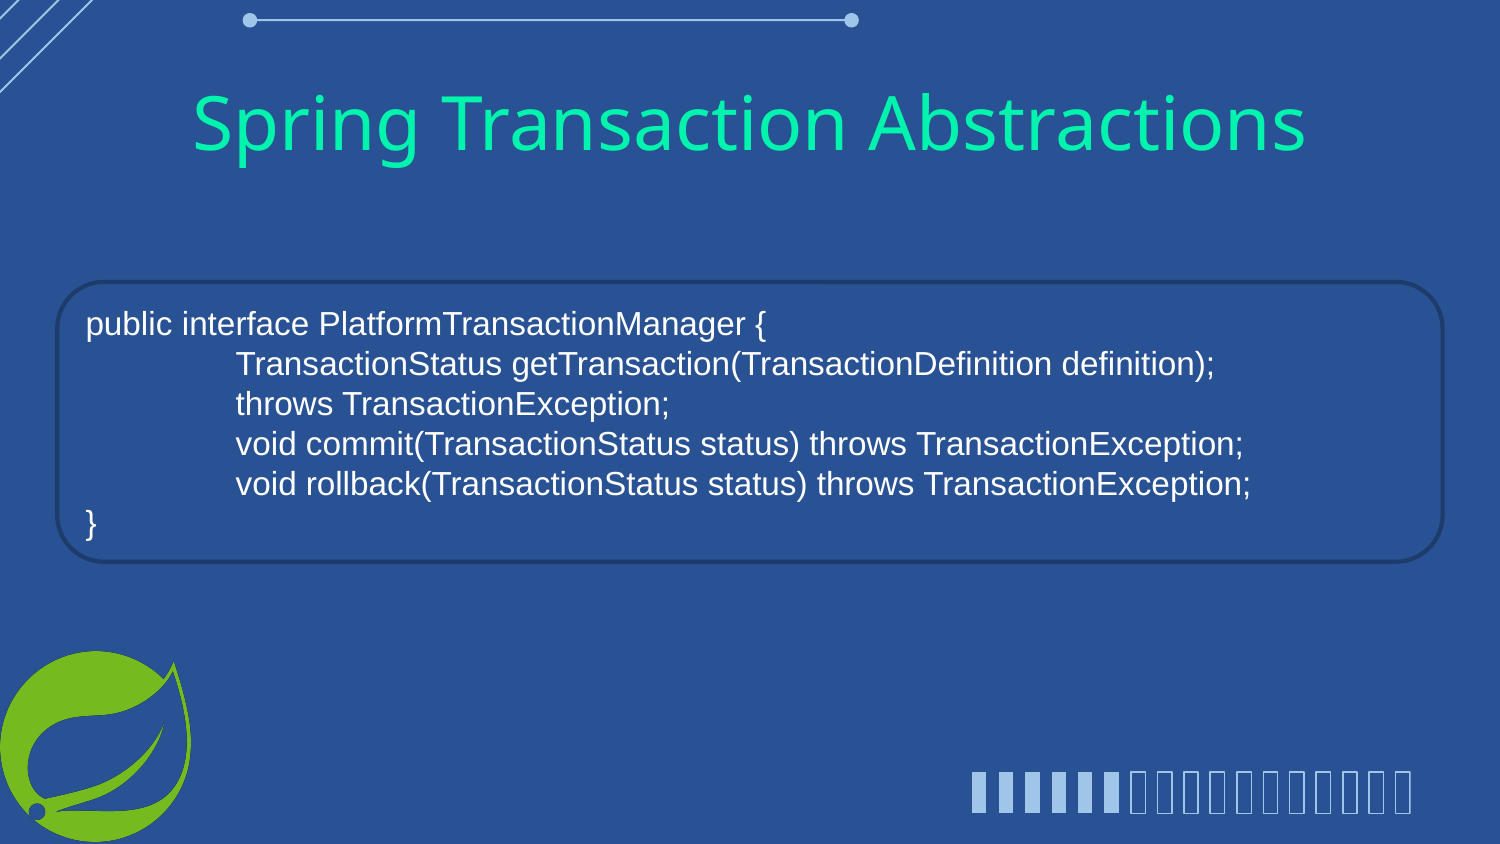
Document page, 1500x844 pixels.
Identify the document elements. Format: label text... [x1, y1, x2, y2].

text_box public interface PlatformTransactionManager { TransactionStatus getTransaction(TransactionDefinition definition); throws TransactionException; void commit(TransactionStatus status) throws TransactionException; void rollback(TransactionStatus status) throws TransactionException; } [55, 279, 1445, 564]
title Spring Transaction Abstractions [118, 75, 1382, 156]
picture [0, 651, 191, 843]
